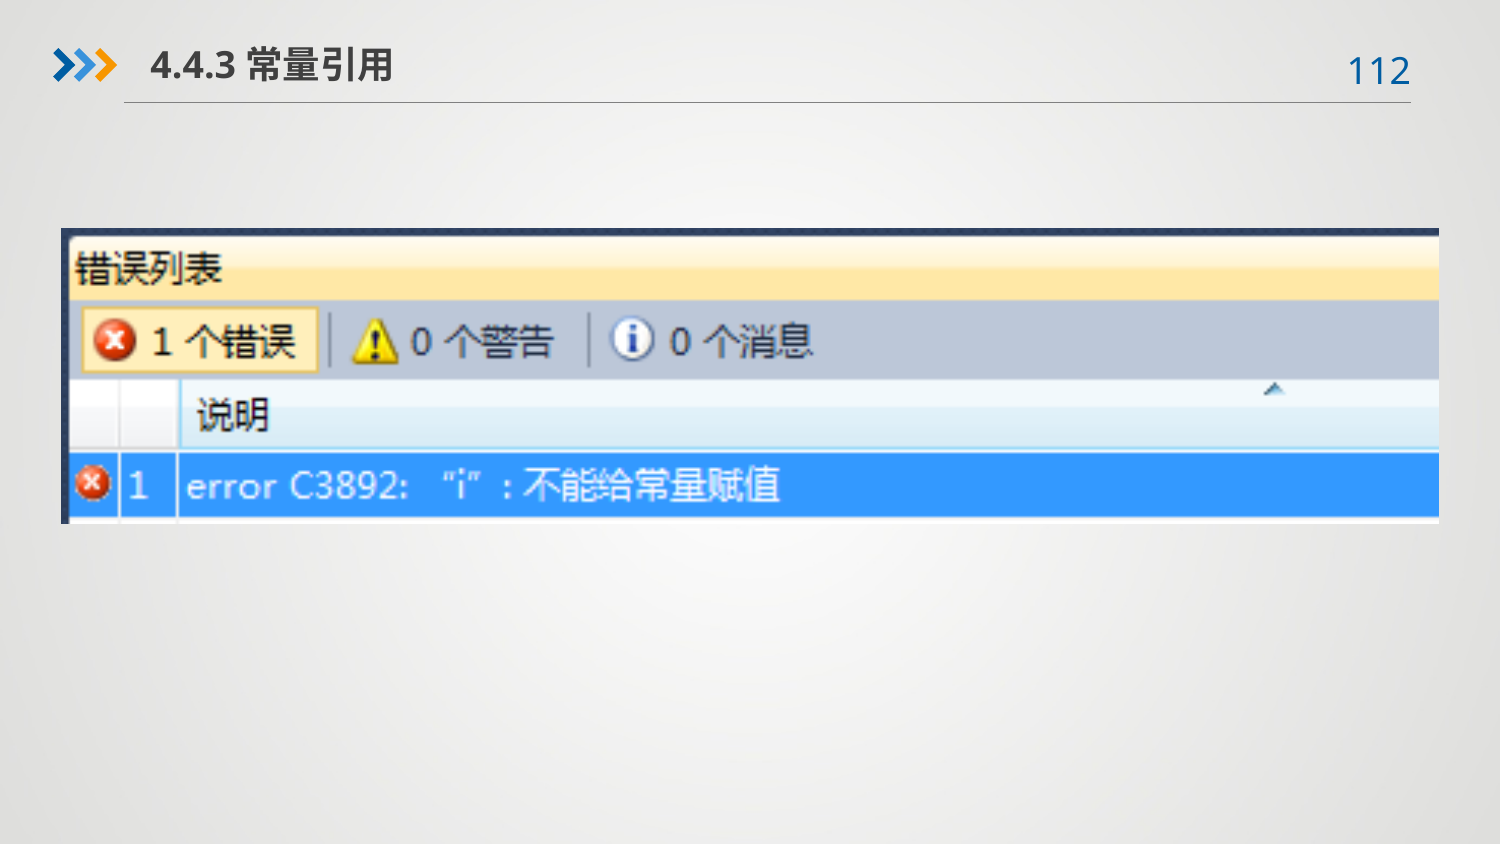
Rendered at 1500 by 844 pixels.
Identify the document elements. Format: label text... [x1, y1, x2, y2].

picture [0, 0, 1500, 844]
text_box 4.4.3常量引用 [140, 32, 659, 96]
